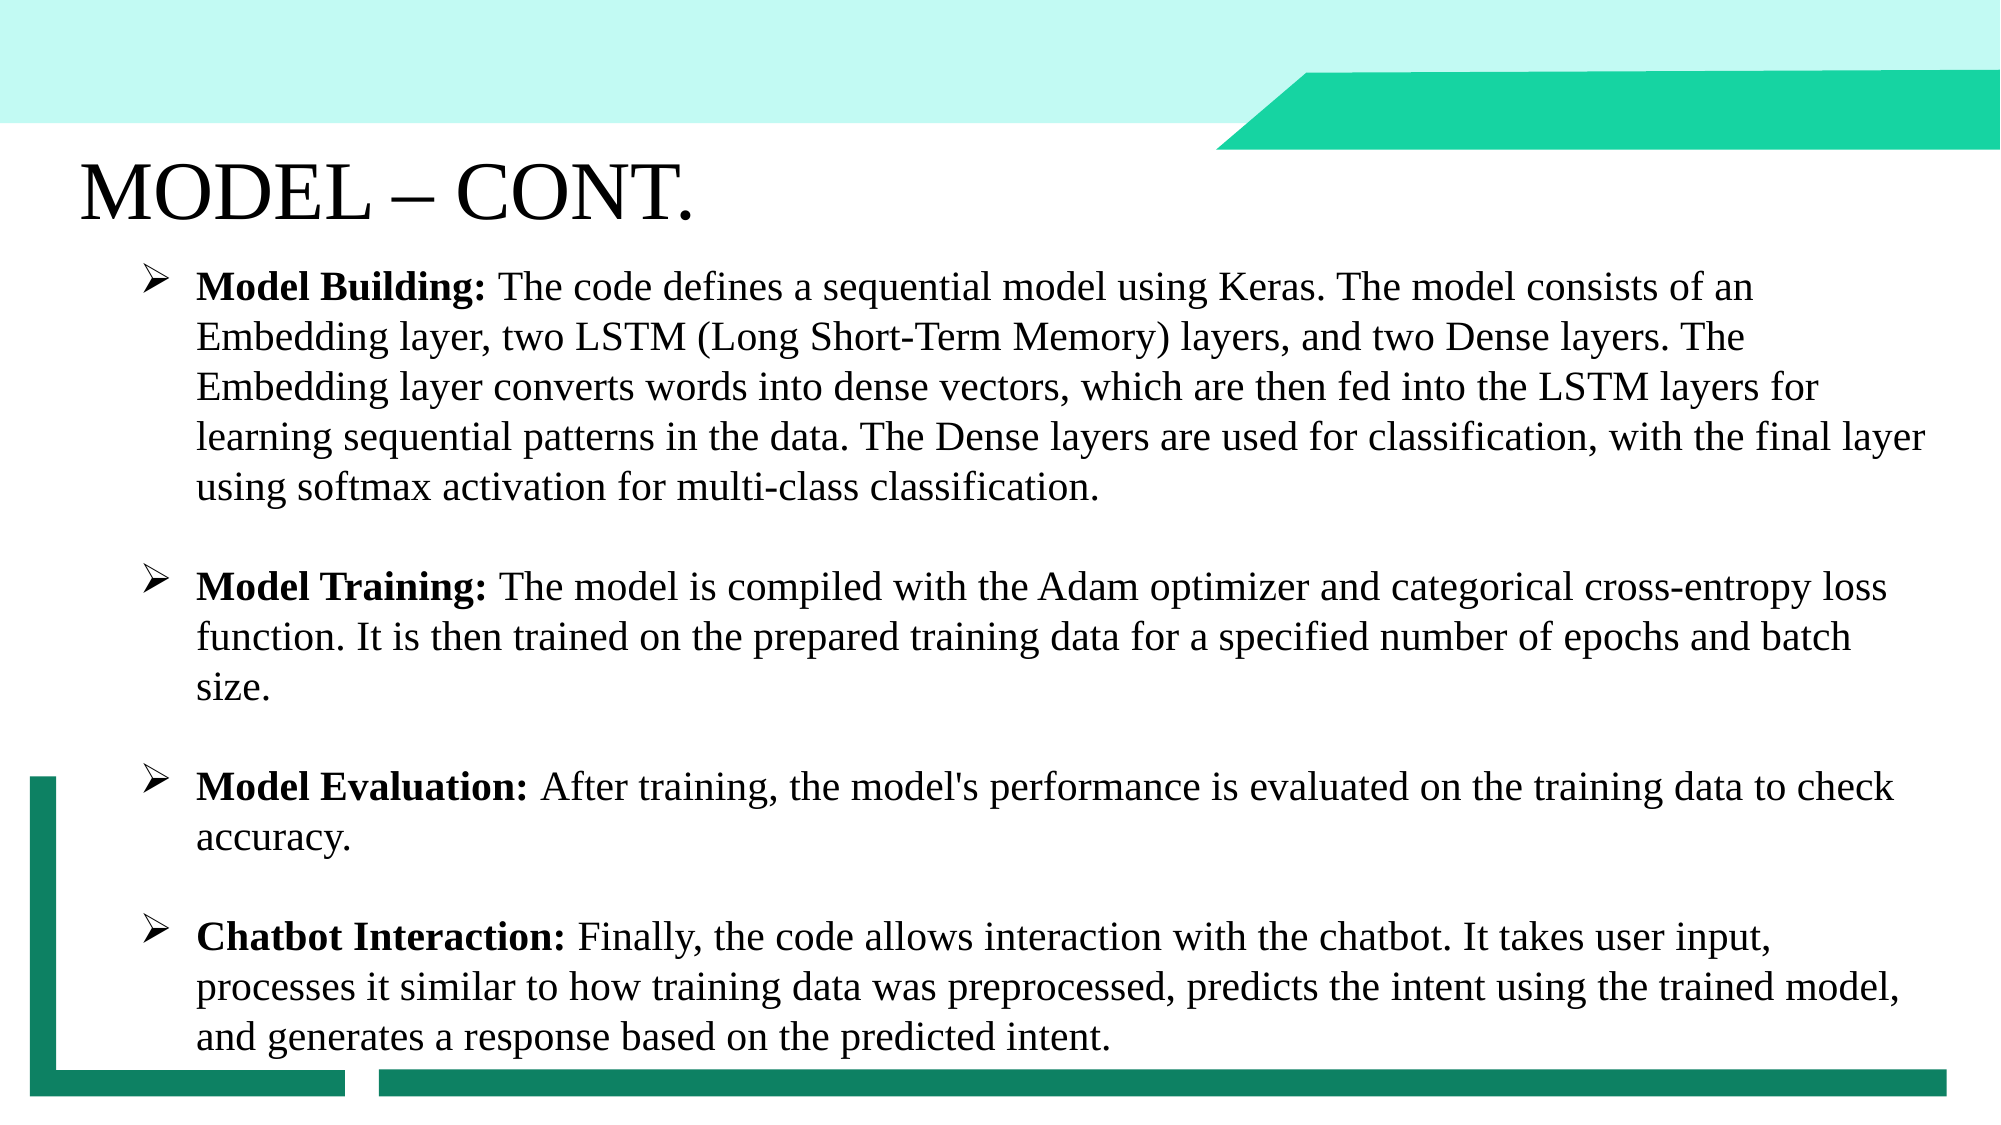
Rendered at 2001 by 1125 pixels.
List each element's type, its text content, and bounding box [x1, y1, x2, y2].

text_box [0, 0, 2000, 124]
text_box [378, 1068, 1948, 1097]
text_box MODEL – CONT. [64, 129, 1189, 244]
text_box Model Building: The code defines a sequential model using Keras. The model consists of an Embedding layer, two LSTM (Long Short-Term Memory) layers, and two Dense layers. The Embedding layer converts words into dense vectors, which are then fed into the LSTM layers for learning sequential patterns in the data. The Dense layers are used for classification, with the final layer using softmax activation for multi-class classification. Model Training: The model is compiled with the Adam optimizer and categorical cross-entropy loss function. It is then trained on the prepared training data for a specified number of epochs and batch size. Model Evaluation: After training, the model's performance is evaluated on the training data to check accuracy. Chatbot Interaction: Finally, the code allows interaction with the chatbot. It takes user input, processes it similar to how training data was preprocessed, predicts the intent using the trained model, and generates a response based on the predicted intent. [125, 251, 1947, 1067]
text_box [29, 775, 346, 1098]
text_box [1213, 68, 2000, 151]
